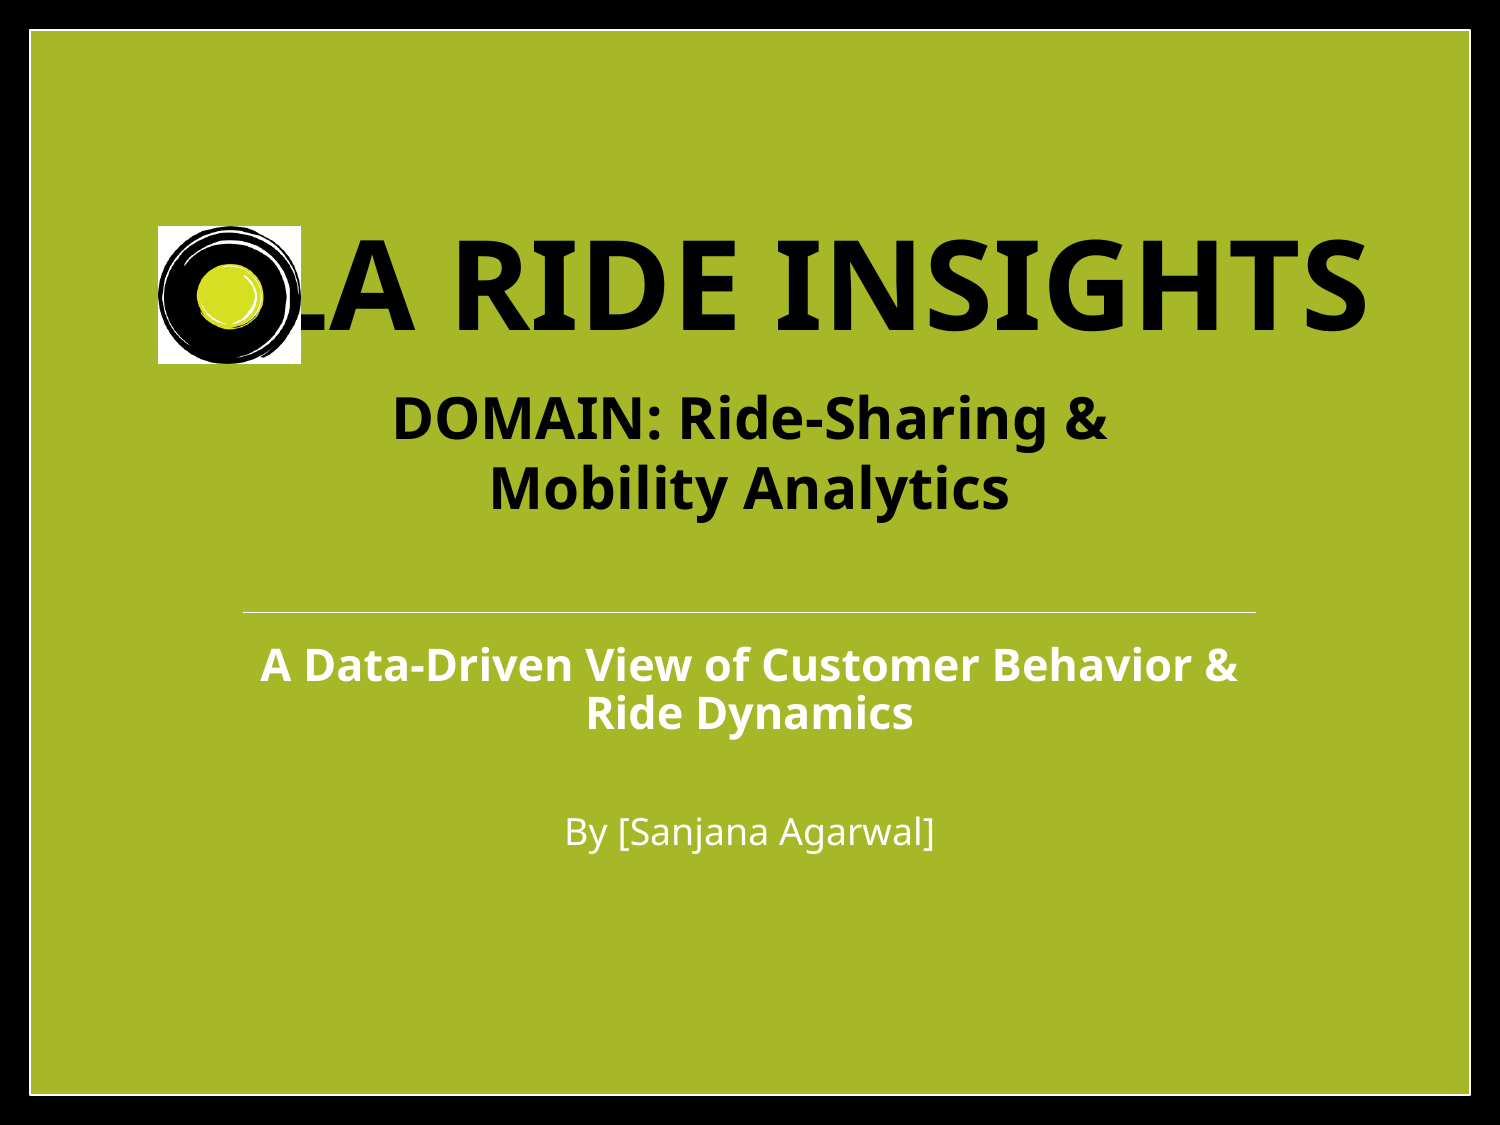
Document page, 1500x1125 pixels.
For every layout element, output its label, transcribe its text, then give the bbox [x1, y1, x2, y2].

title OLA Ride Insights [96, 0, 1434, 364]
text_box DOMAIN: Ride-Sharing & Mobility Analytics [251, 373, 1249, 529]
picture [158, 225, 301, 364]
subtitle A Data-Driven View of Customer Behavior & Ride Dynamics By [Sanjana Agarwal] [210, 634, 1289, 863]
